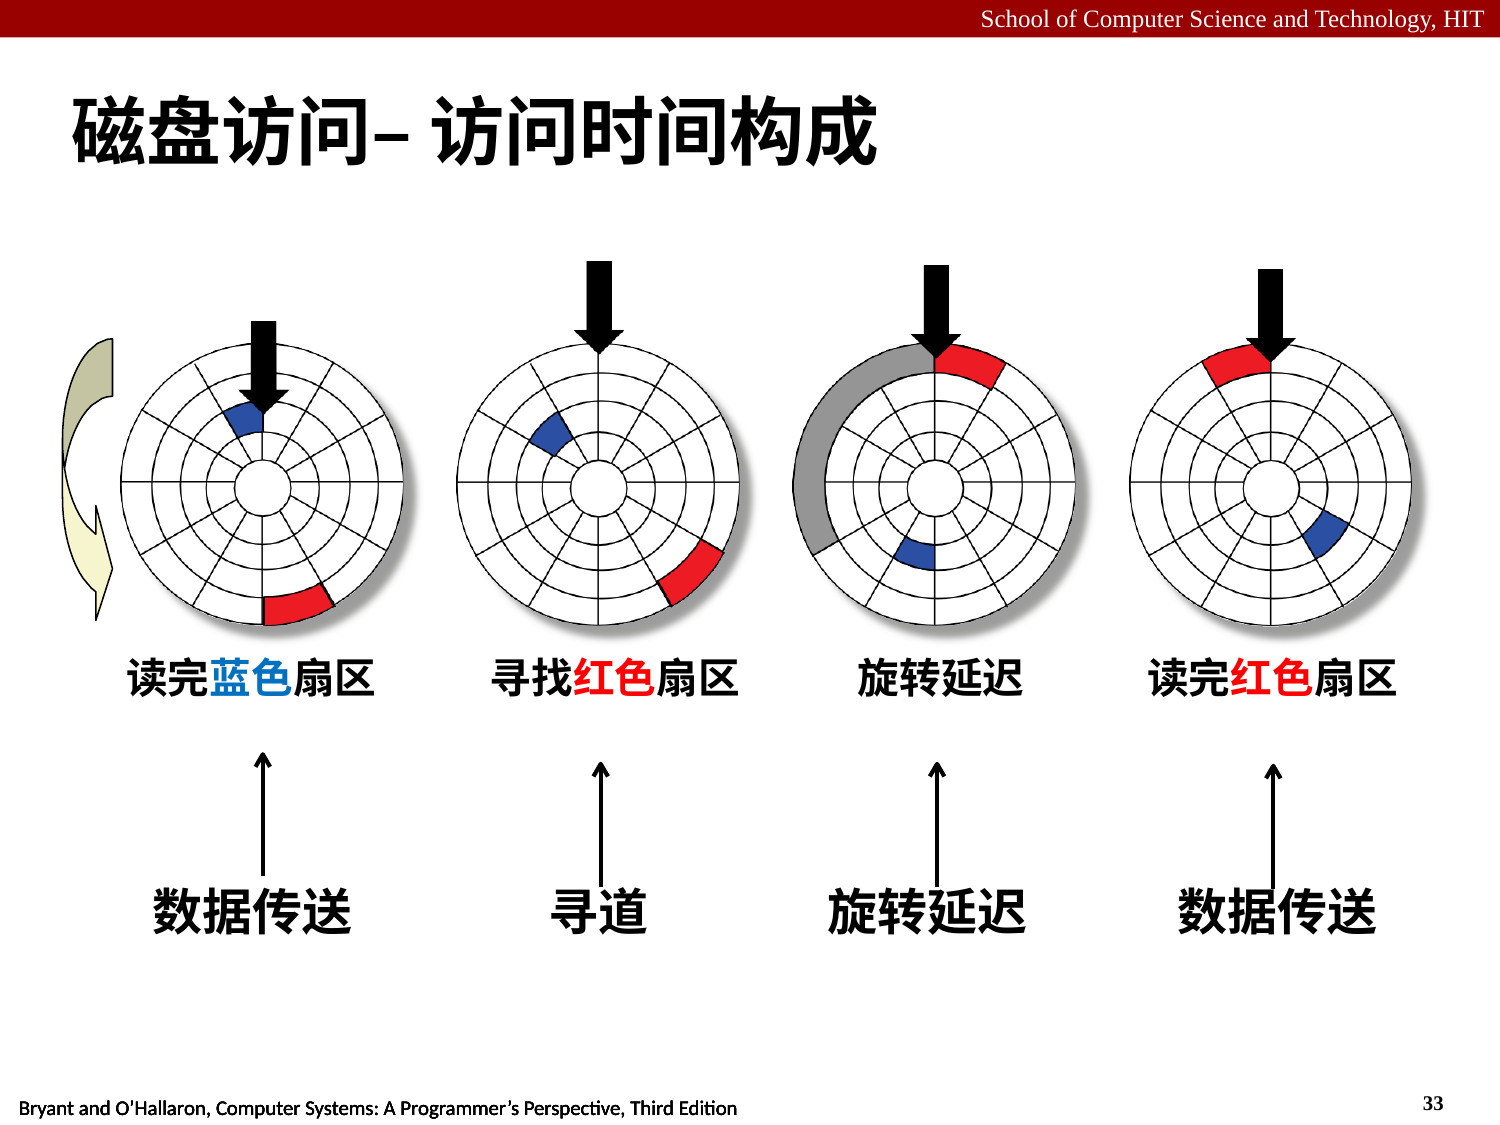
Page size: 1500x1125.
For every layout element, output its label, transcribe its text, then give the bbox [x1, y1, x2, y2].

text_box 旋转延迟 [855, 652, 1097, 703]
text_box [62, 338, 113, 621]
text_box 寻找红色扇区 [487, 652, 763, 703]
text_box 旋转延迟 [825, 880, 1046, 941]
title 磁盘访问– 访问时间构成 [71, 35, 945, 224]
text_box 数据传送 [1175, 880, 1410, 941]
text_box 读完红色扇区 [1145, 652, 1405, 703]
text_box [593, 763, 608, 777]
text_box [929, 763, 945, 777]
text_box [455, 261, 740, 626]
text_box [255, 754, 271, 767]
text_box [1266, 765, 1281, 779]
text_box [1128, 269, 1412, 626]
text_box [794, 344, 1100, 649]
text_box 寻道 [546, 880, 675, 941]
text_box 读完蓝色扇区 [123, 652, 401, 703]
text_box [119, 321, 404, 626]
text_box 数据传送 [150, 880, 397, 941]
text_box [1130, 344, 1436, 650]
text_box [122, 343, 427, 649]
text_box [792, 265, 1076, 626]
text_box [458, 344, 763, 649]
